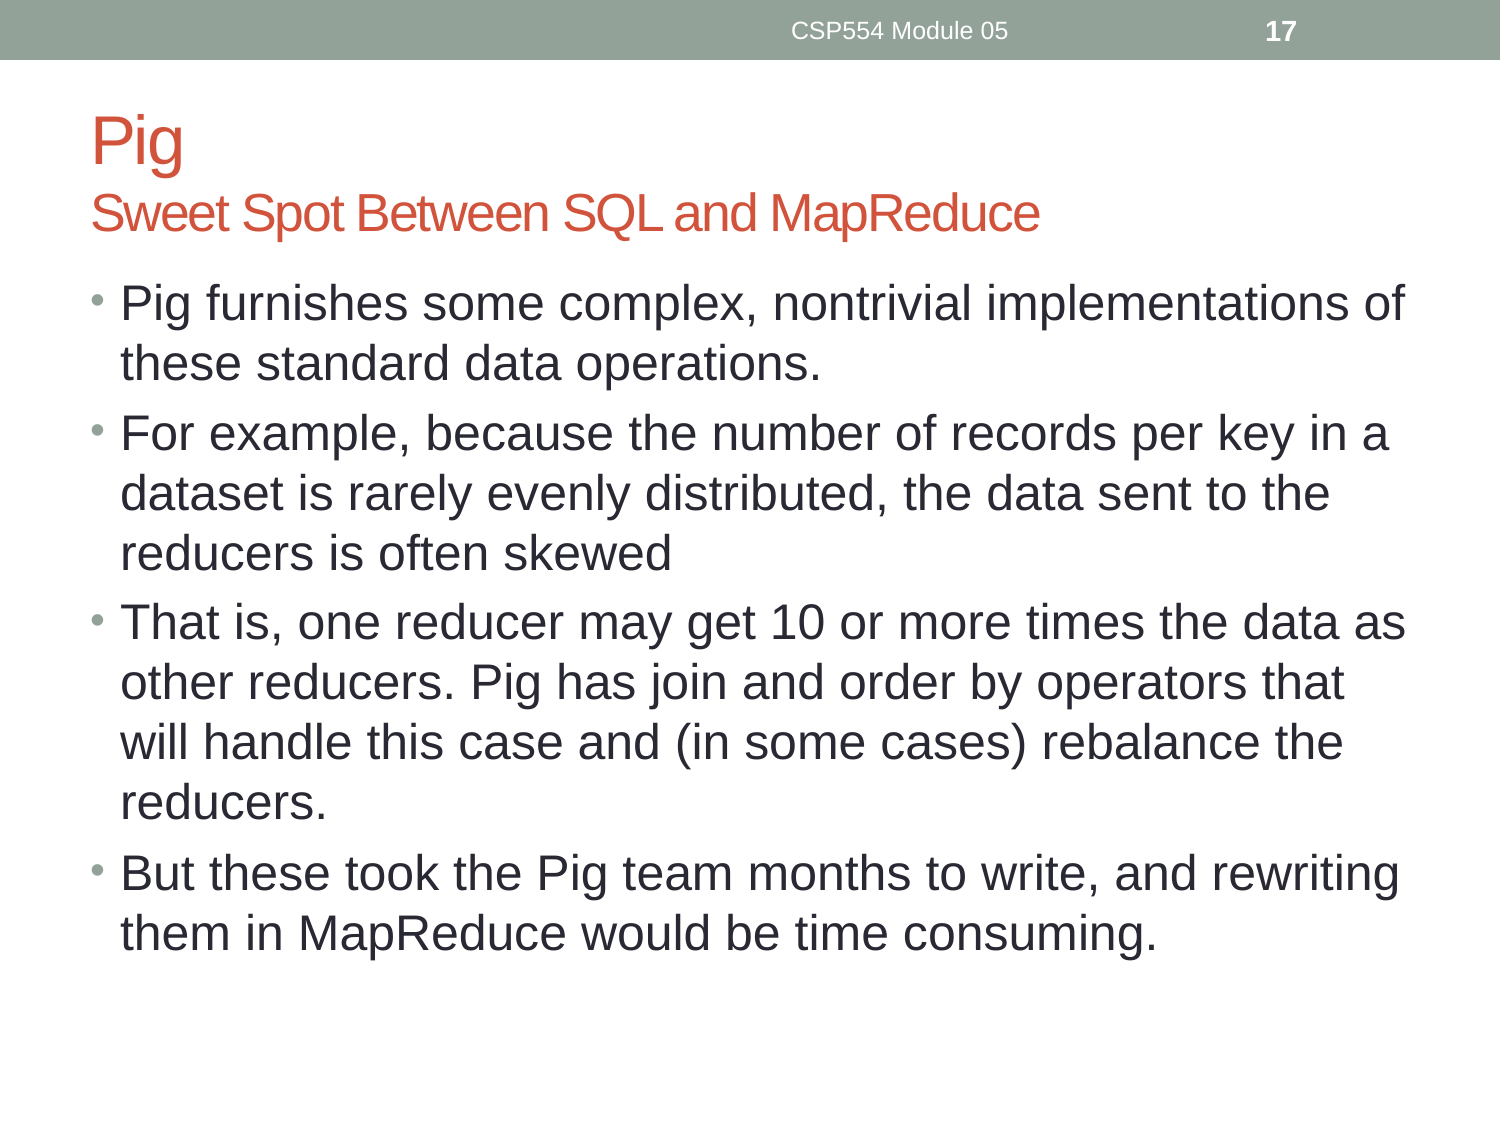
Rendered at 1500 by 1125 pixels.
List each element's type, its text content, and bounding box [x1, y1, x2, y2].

title Pig Sweet Spot Between SQL and MapReduce [75, 87, 1425, 250]
slide_number 17 [1250, 3, 1425, 57]
footer CSP554 Module 05 [562, 3, 1238, 57]
list Pig furnishes some complex, nontrivial implementations of these standard data operations. For example, because the number of records per key in a dataset is rarely evenly distributed, the data sent to the reducers is often skewed That is, one reducer may get 10 or more times the data as other reducers. Pig has join and order by operators that will handle this case and (in some cases) rebalance the reducers. But these took the Pig team months to write, and rewriting them in MapReduce would be time consuming. [75, 262, 1425, 1063]
